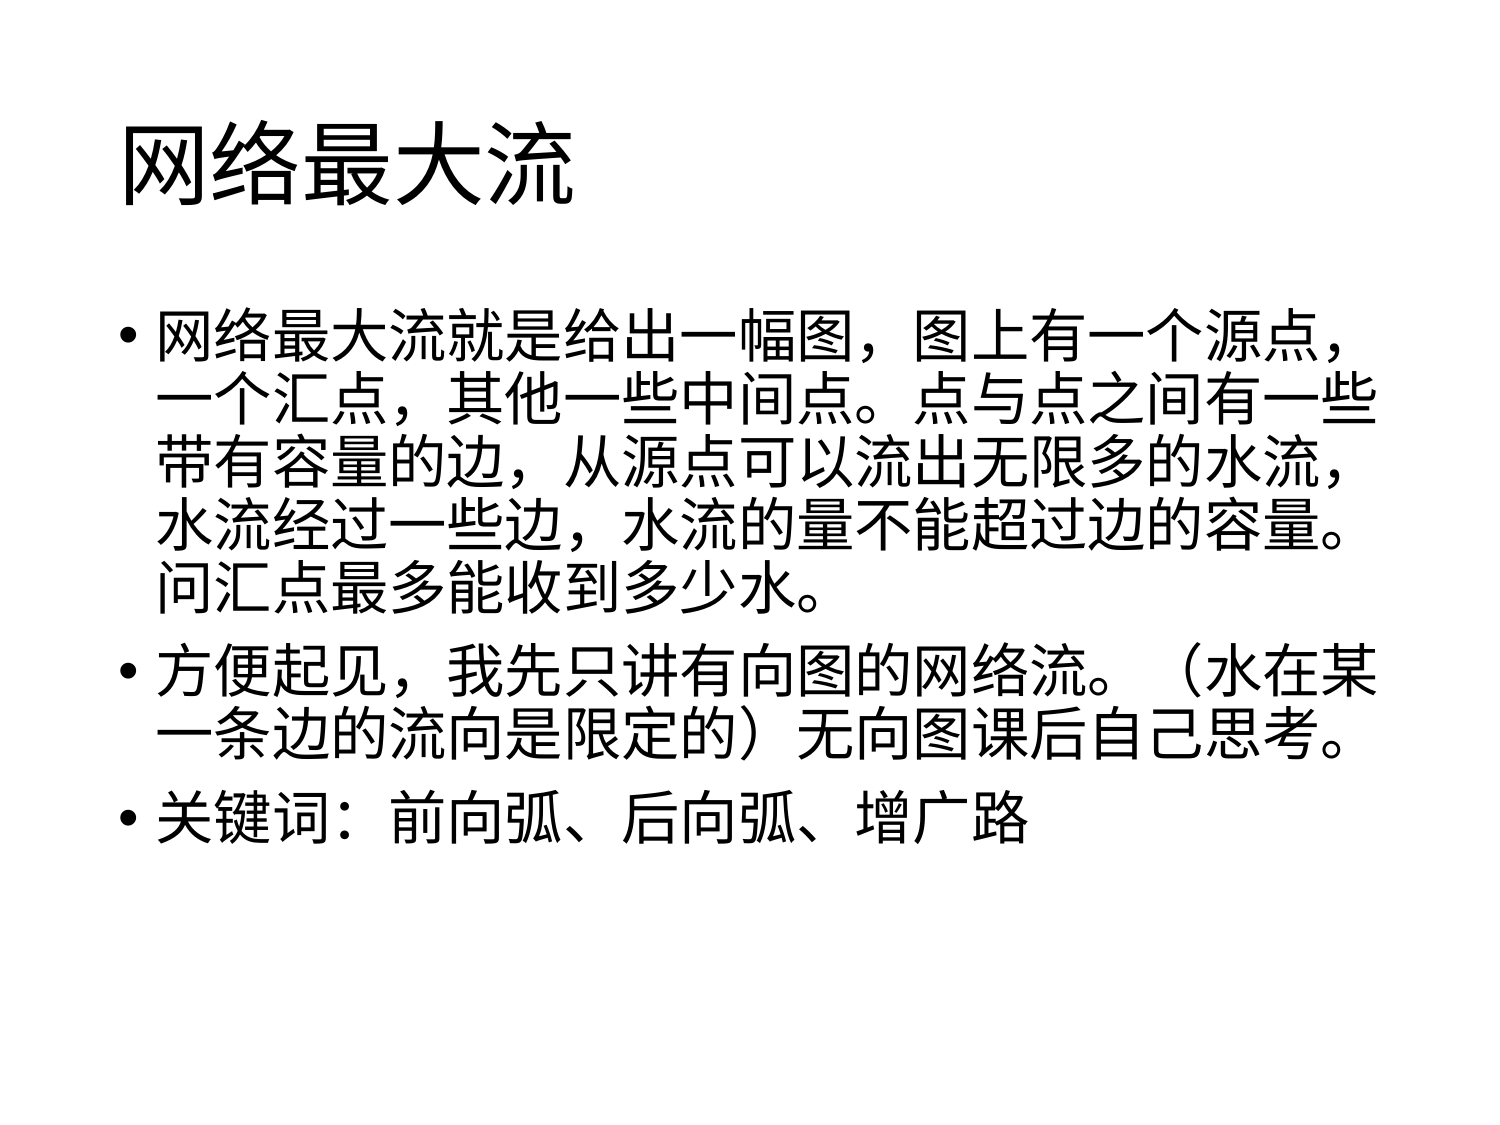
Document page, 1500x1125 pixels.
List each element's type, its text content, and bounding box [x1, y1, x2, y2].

list 网络最大流就是给出一幅图，图上有一个源点，一个汇点，其他一些中间点。点与点之间有一些带有容量的边，从源点可以流出无限多的水流，水流经过一些边，水流的量不能超过边的容量。问汇点最多能收到多少水。 方便起见，我先只讲有向图的网络流。（水在某一条边的流向是限定的）无向图课后自己思考。 关键词：前向弧、后向弧、增广路 [103, 299, 1397, 1014]
title 网络最大流 [103, 59, 1397, 278]
